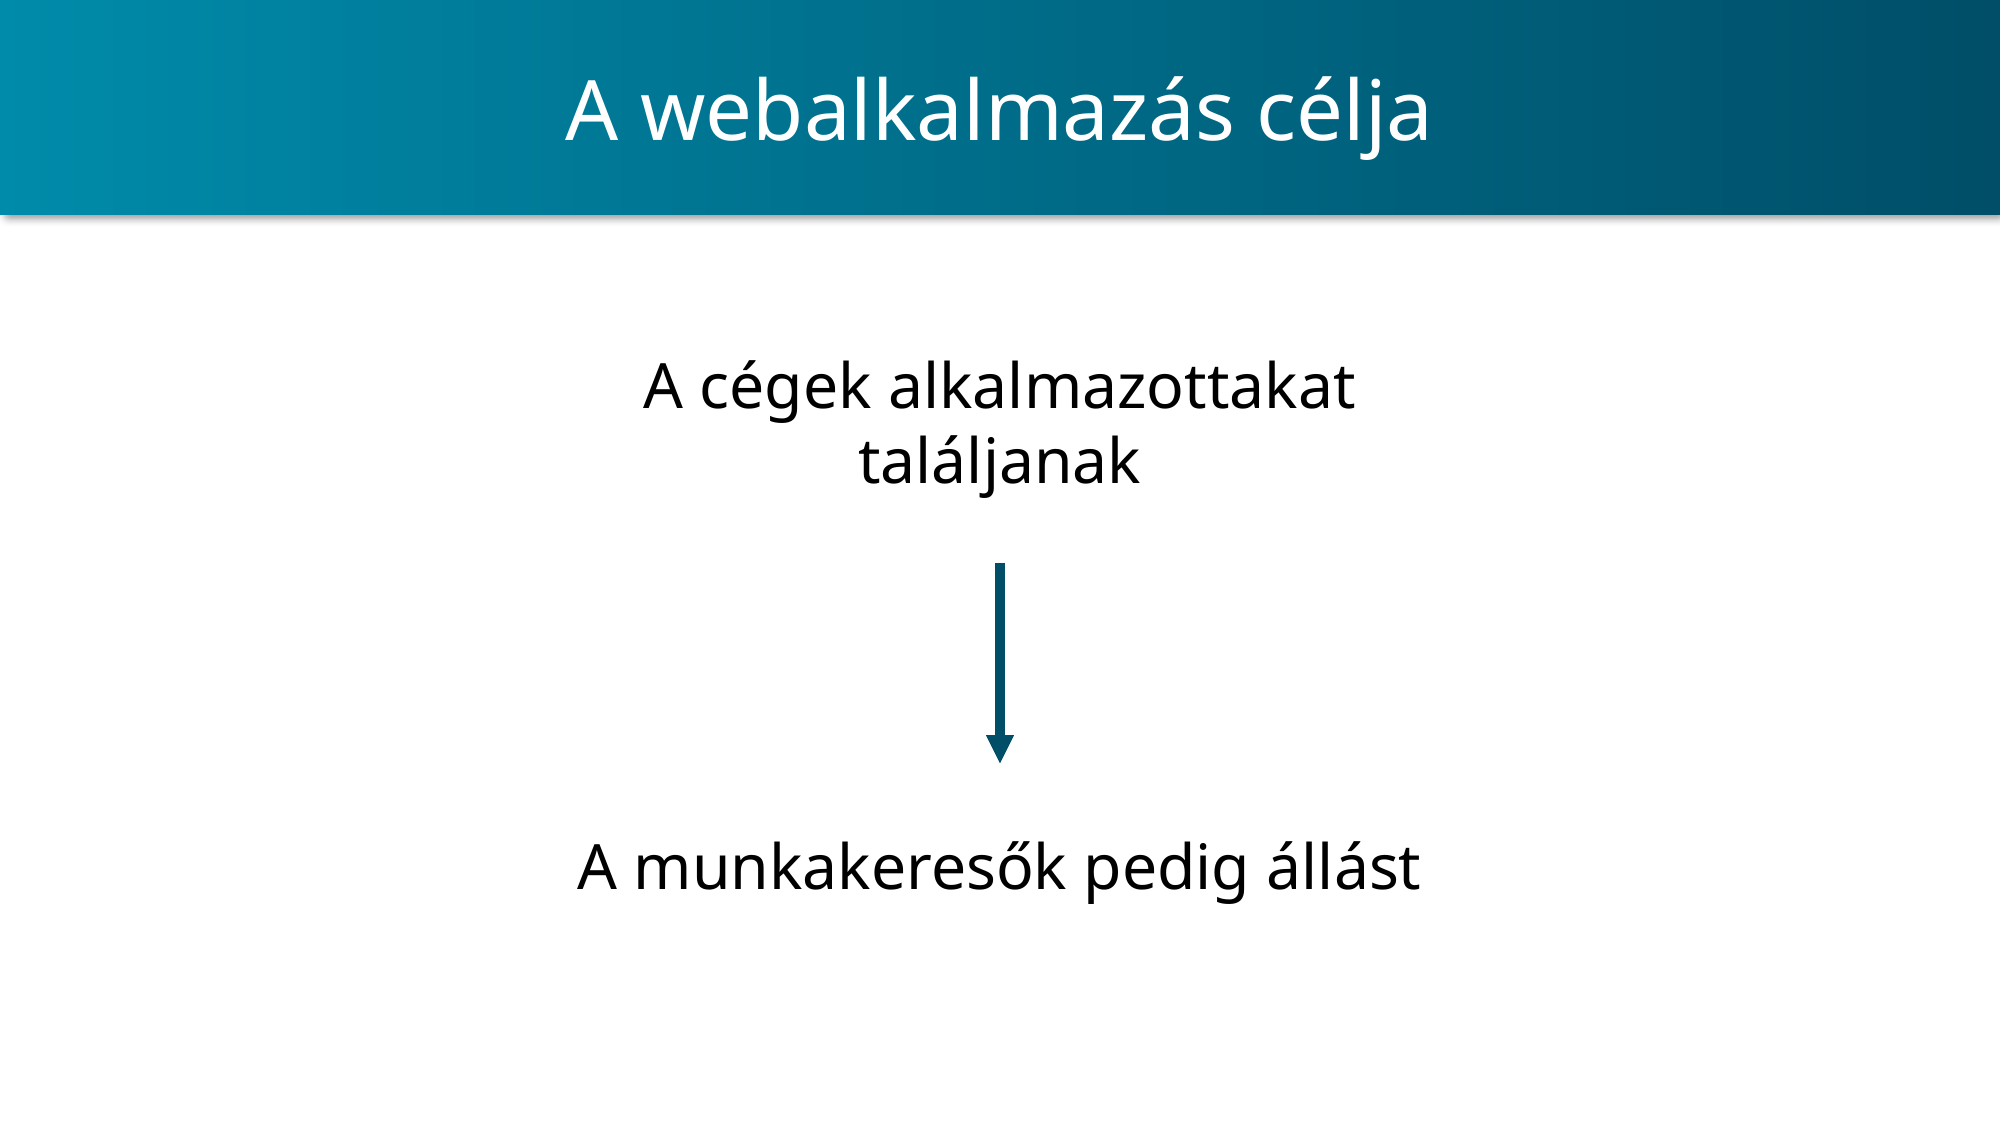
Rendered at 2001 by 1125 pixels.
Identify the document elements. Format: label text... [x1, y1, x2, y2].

text_box A webalkalmazás célja [0, 0, 2000, 216]
text_box A munkakeresők pedig állást [479, 819, 1521, 910]
text_box A cégek alkalmazottakat találjanak [479, 339, 1521, 504]
